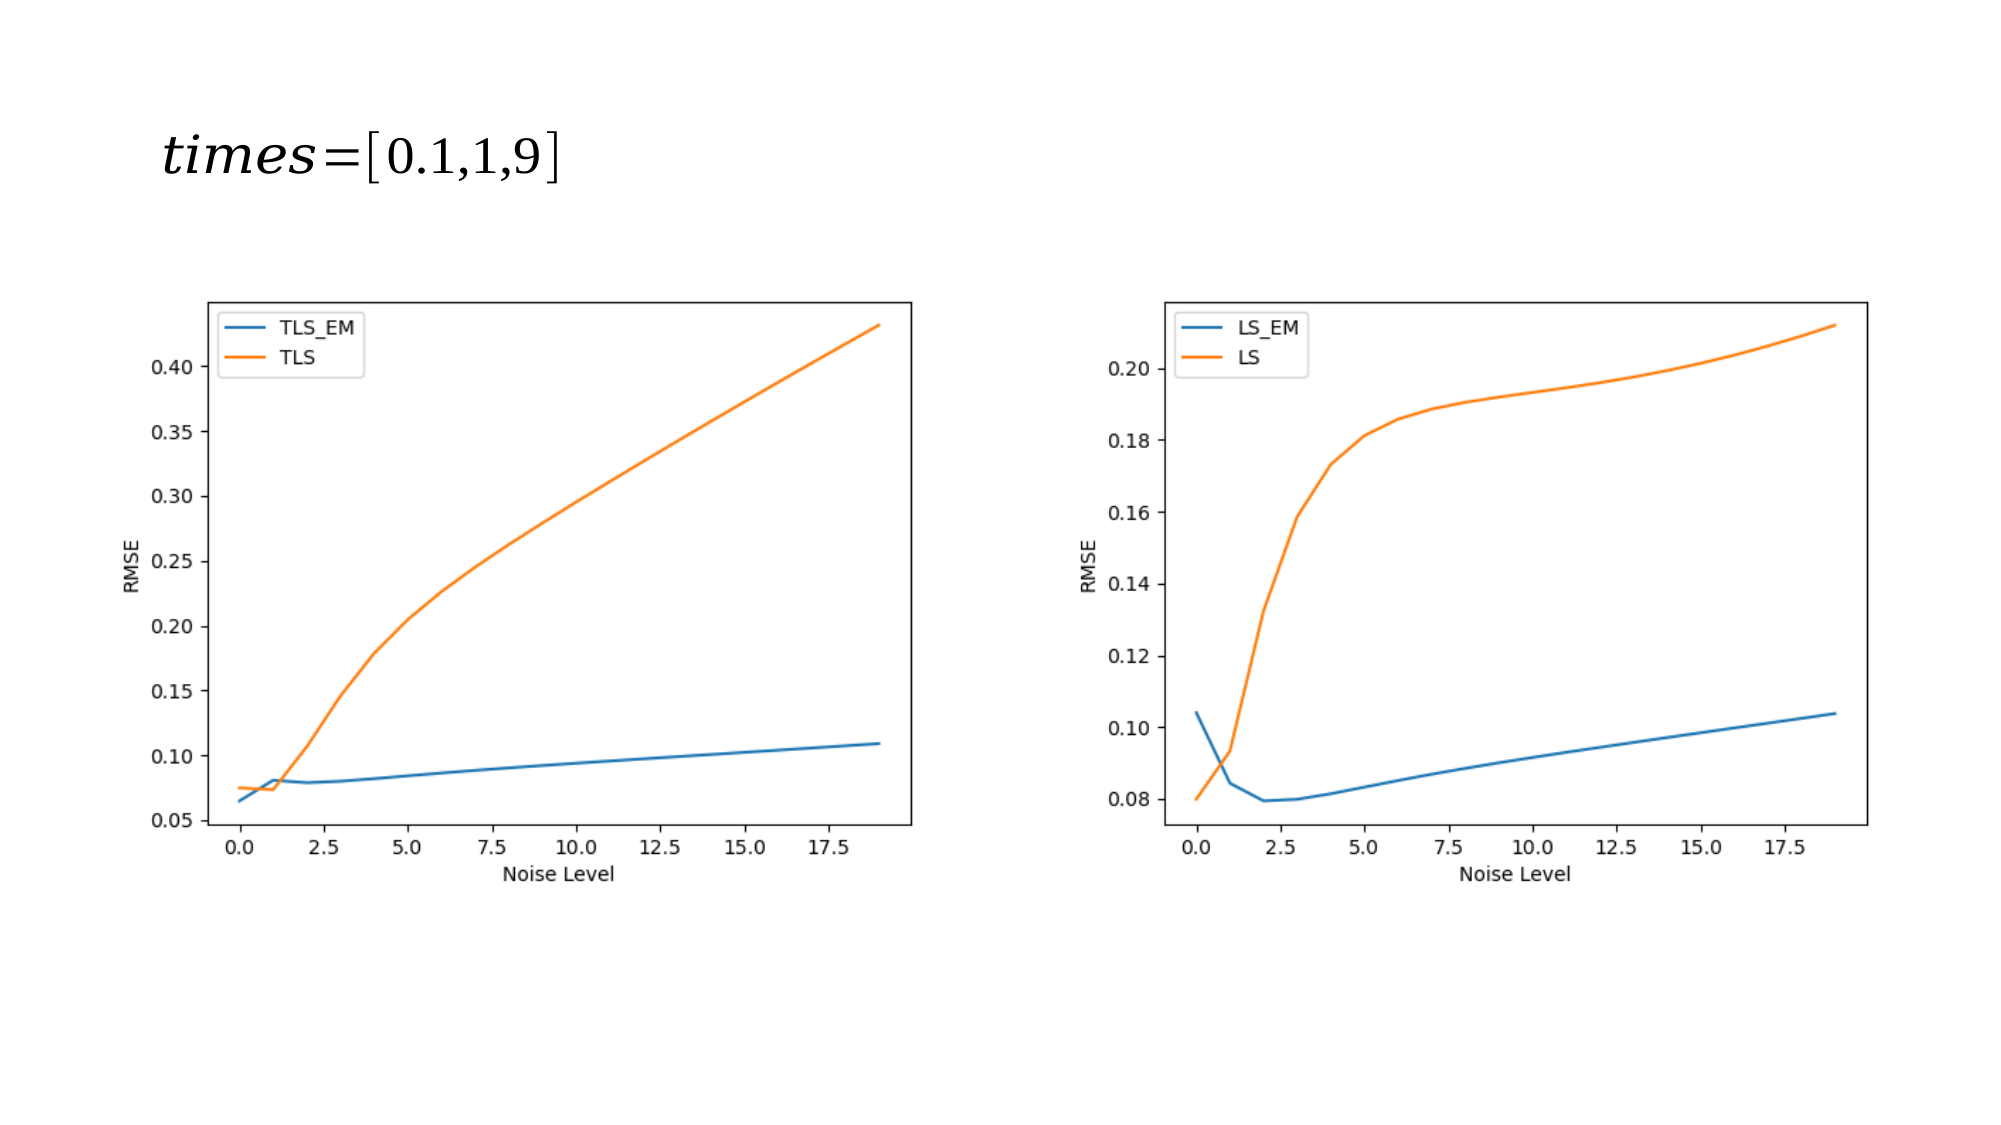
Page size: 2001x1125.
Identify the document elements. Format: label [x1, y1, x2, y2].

picture [1080, 295, 1882, 886]
picture [118, 295, 920, 886]
